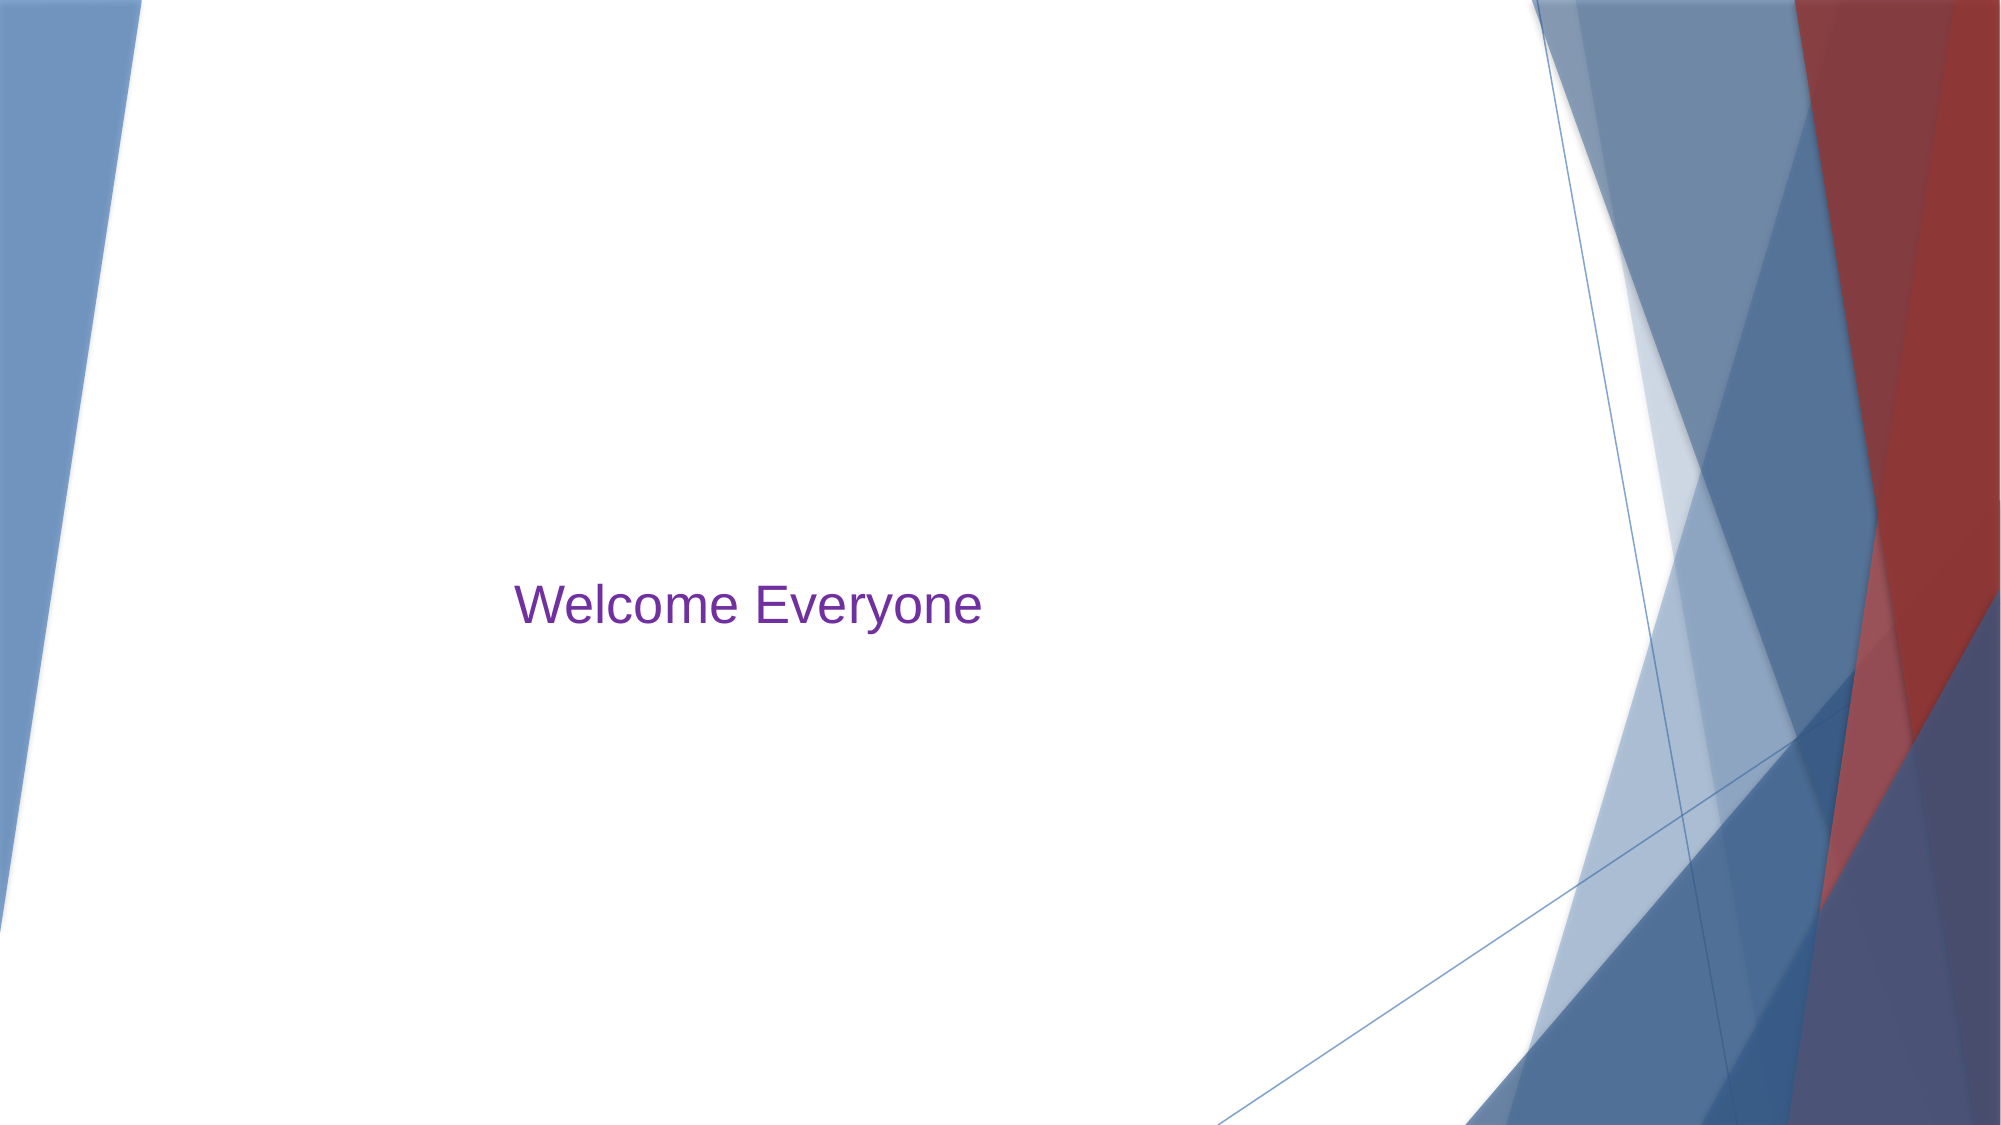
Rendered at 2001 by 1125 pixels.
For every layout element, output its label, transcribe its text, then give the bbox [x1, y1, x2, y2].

text_box Welcome Everyone [499, 562, 1501, 643]
